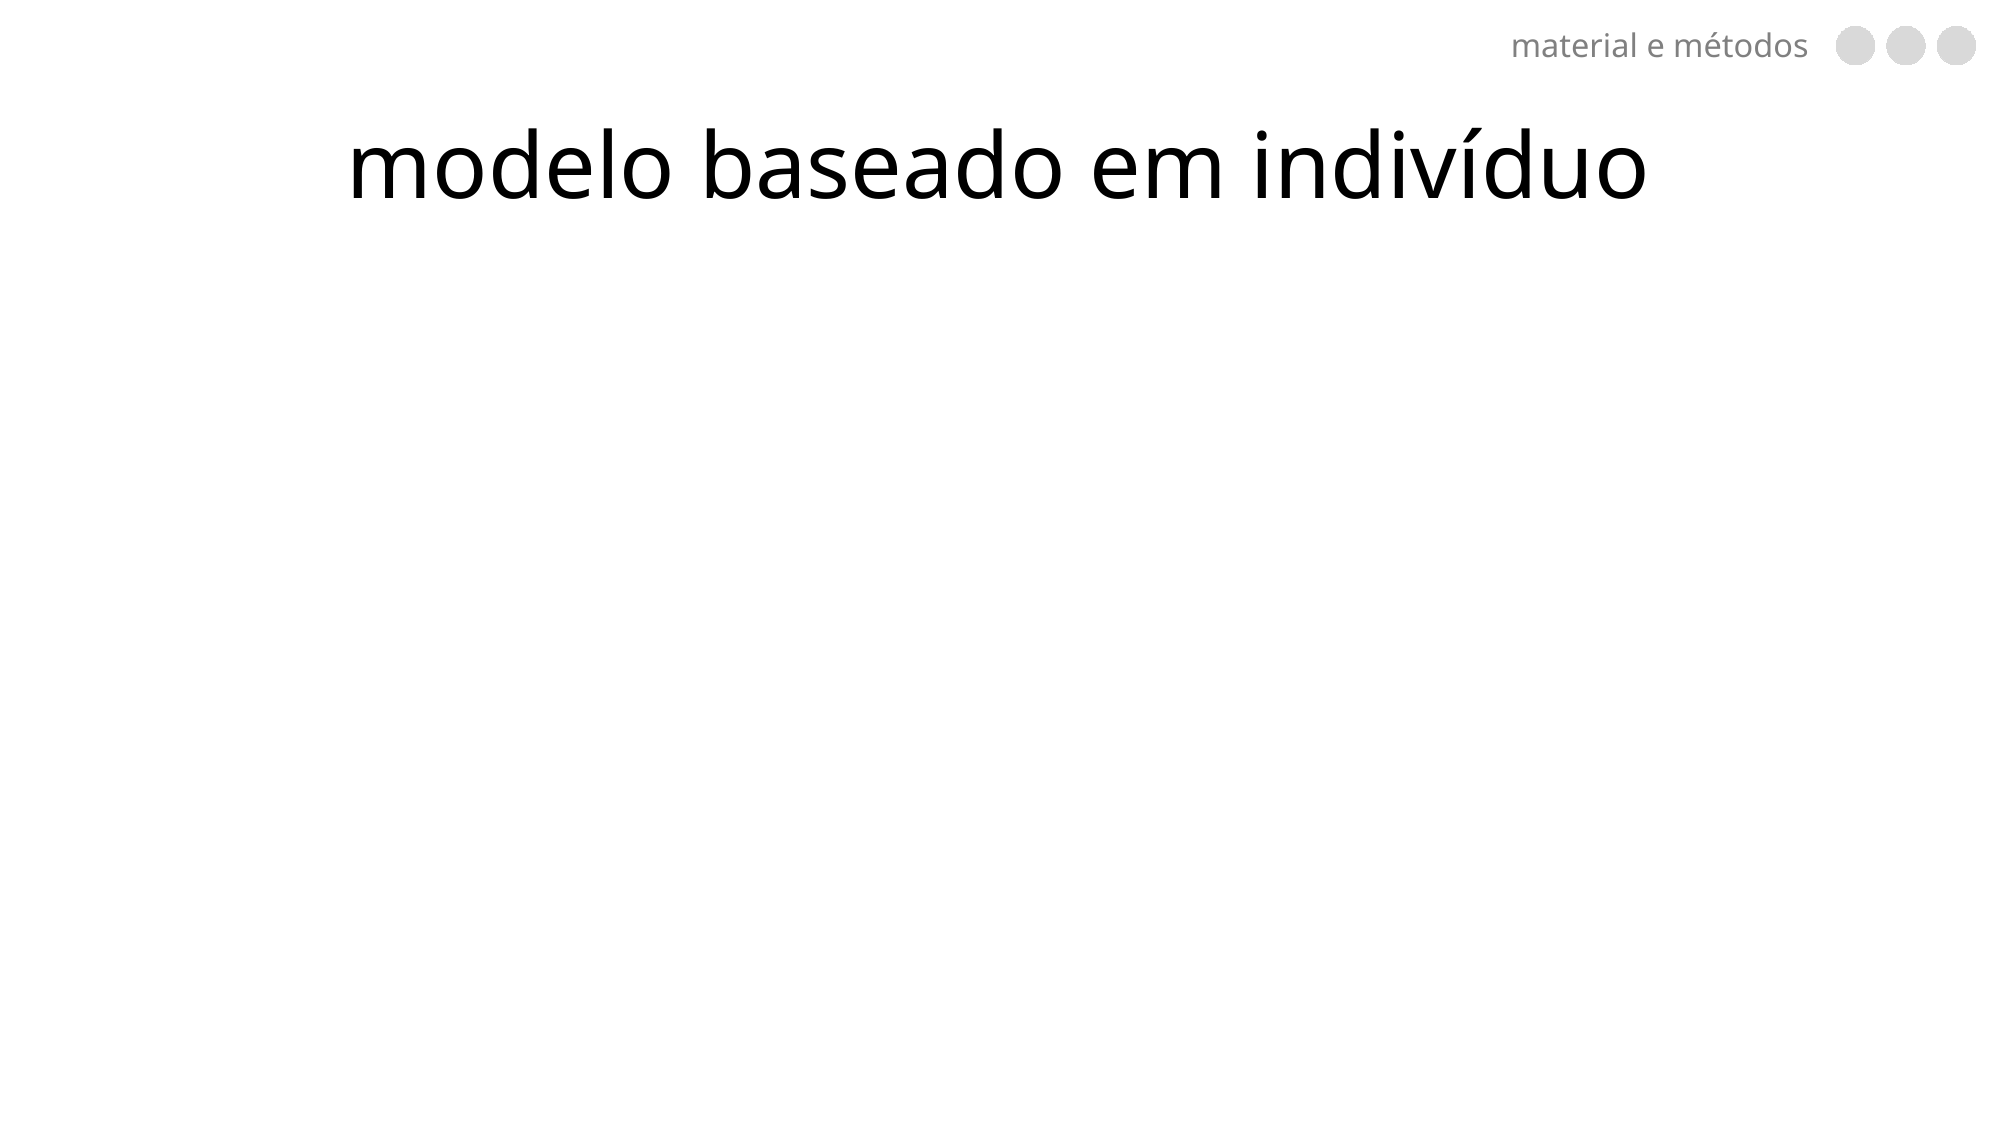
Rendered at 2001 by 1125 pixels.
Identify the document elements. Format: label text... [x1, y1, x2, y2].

text_box [1886, 26, 1926, 65]
text_box [1836, 26, 1875, 65]
text_box [1937, 26, 1976, 65]
text_box material e métodos [1478, 11, 1842, 83]
title modelo baseado em indivíduo [84, 59, 1914, 278]
